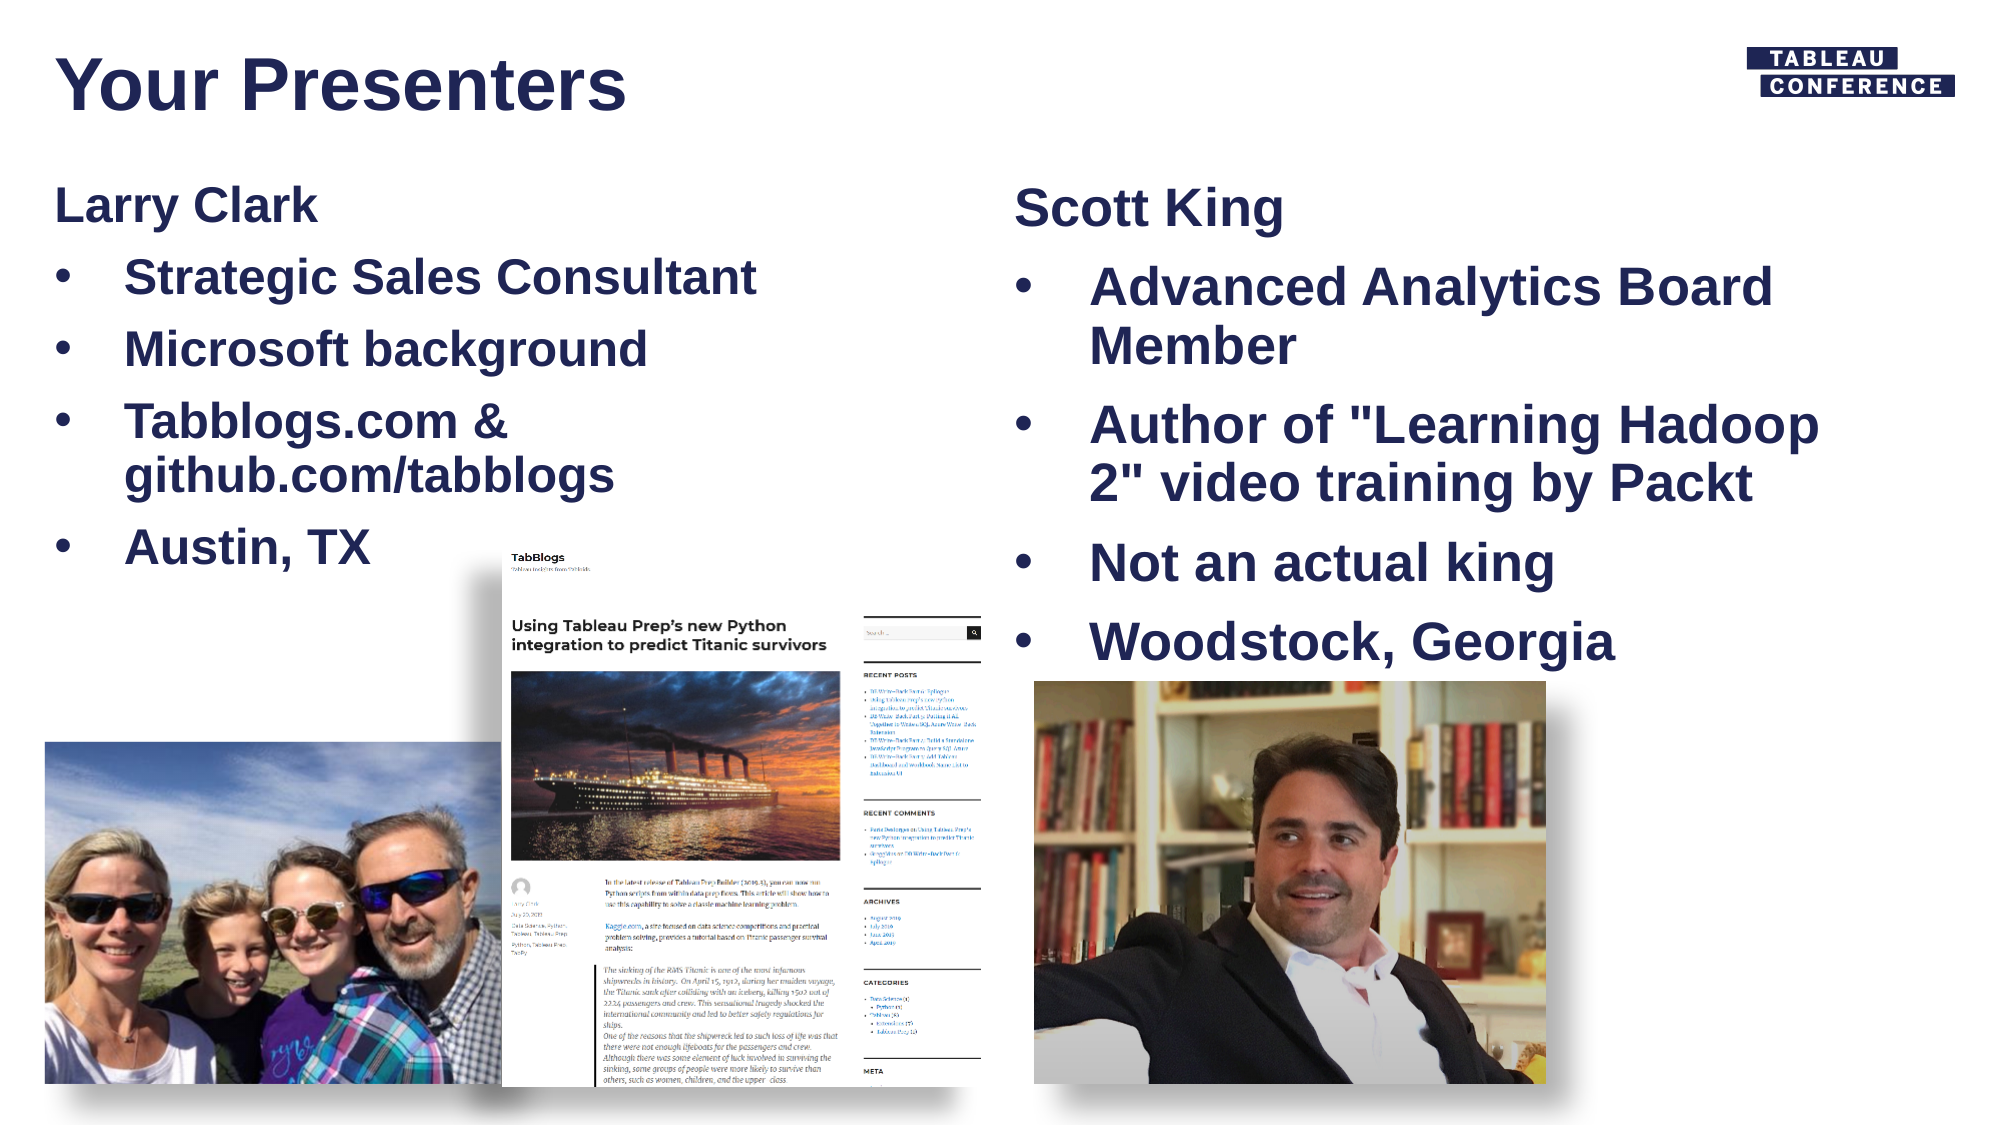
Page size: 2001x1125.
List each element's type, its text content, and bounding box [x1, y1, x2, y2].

picture [502, 546, 988, 1087]
picture [44, 741, 501, 1084]
picture [1034, 681, 1546, 1084]
title Your Presenters [39, 38, 1705, 135]
list Scott King Advanced Analytics Board Member Author of "Learning Hadoop 2" video training by Packt Not an actual king Woodstock, Georgia [999, 172, 1955, 666]
list Larry Clark Strategic Sales Consultant Microsoft background Tabblogs.com & github.com/tabblogs Austin, TX [39, 172, 966, 585]
